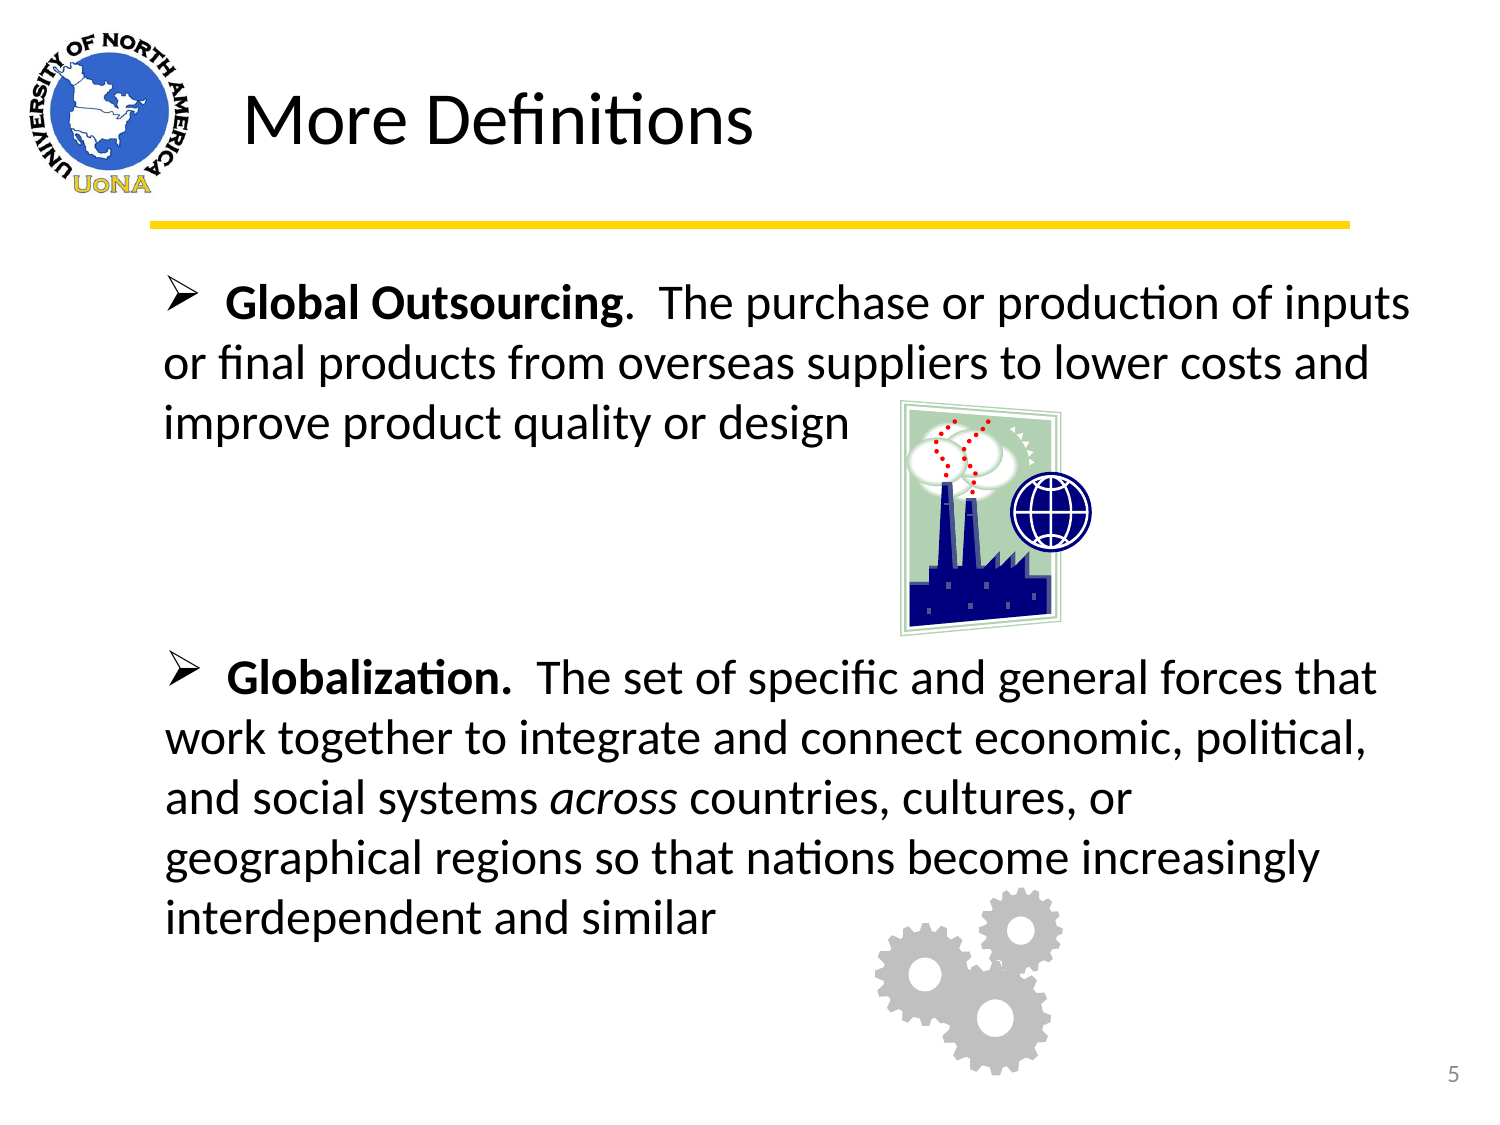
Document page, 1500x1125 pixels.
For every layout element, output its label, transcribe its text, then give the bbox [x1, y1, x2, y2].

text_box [148, 262, 1438, 637]
text_box More Definitions [227, 62, 770, 168]
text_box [149, 637, 1413, 1076]
slide_number 5 [1412, 1042, 1475, 1103]
picture [19, 24, 200, 200]
